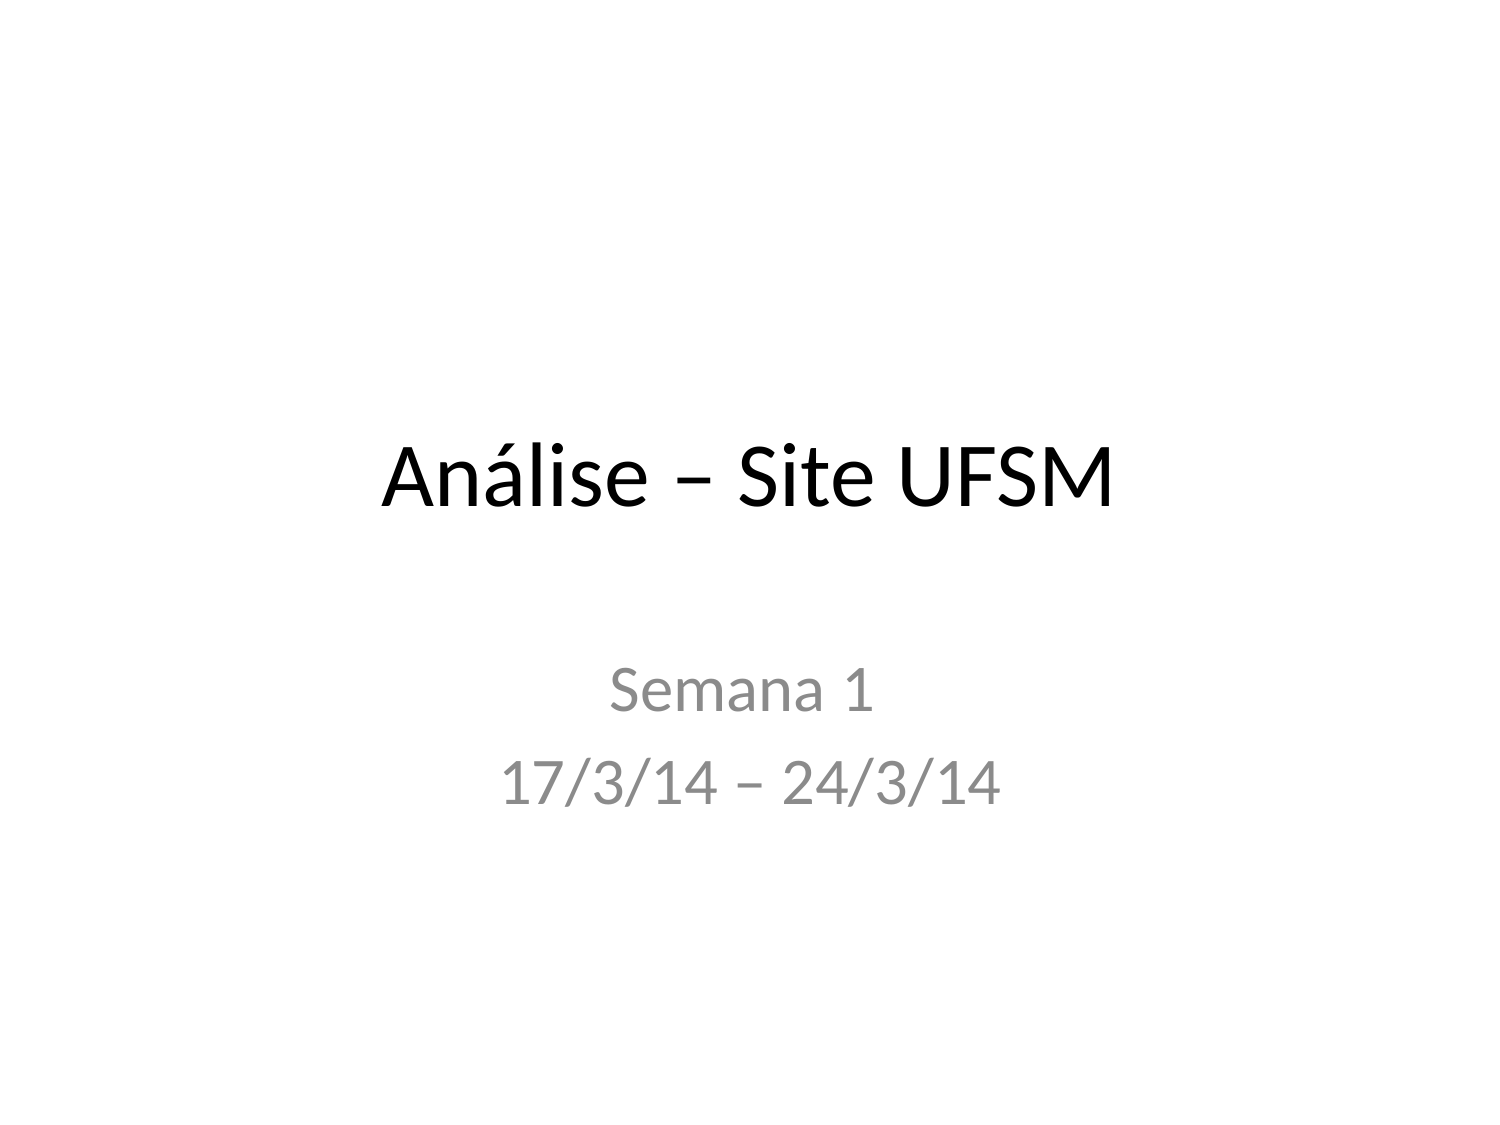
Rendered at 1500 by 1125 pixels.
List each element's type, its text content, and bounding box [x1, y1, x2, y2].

subtitle Semana 1 17/3/14 – 24/3/14 [225, 637, 1275, 925]
title Análise – Site UFSM [112, 349, 1388, 591]
